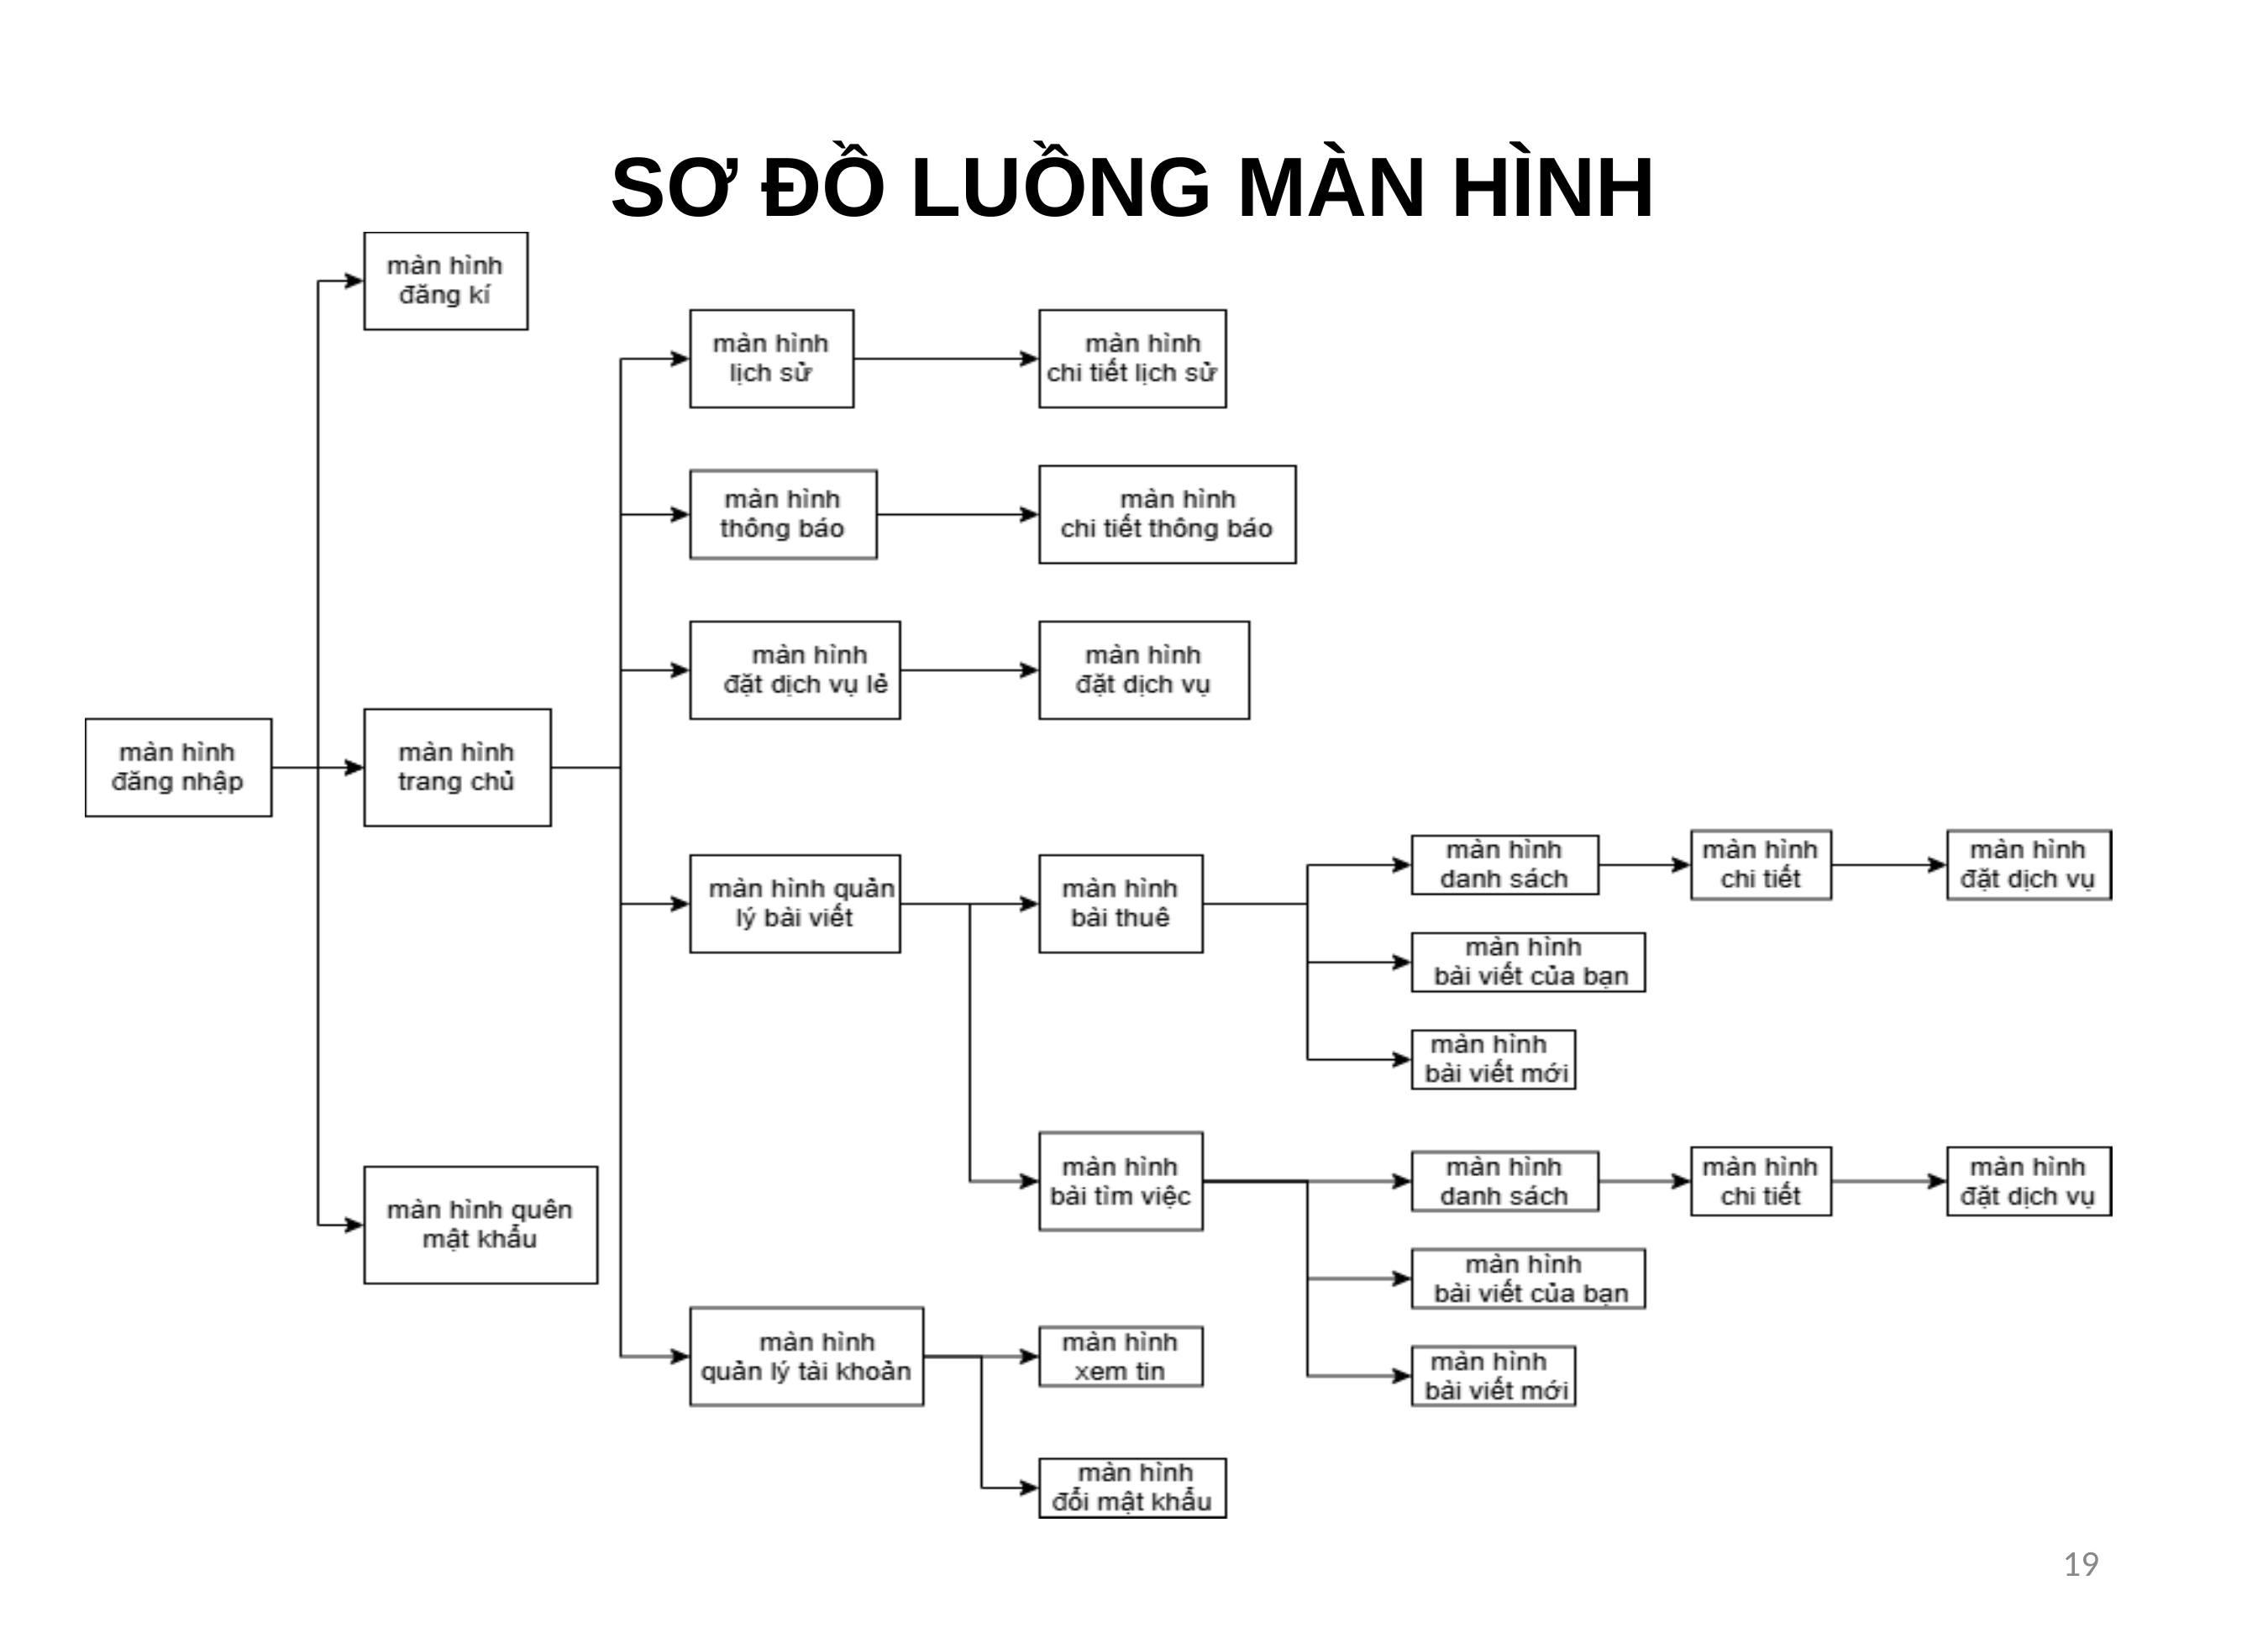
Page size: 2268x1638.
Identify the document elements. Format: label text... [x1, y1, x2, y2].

picture [85, 231, 2113, 1519]
slide_number 19 [1601, 1524, 2113, 1606]
text_box SƠ ĐỒ LUỒNG MÀN HÌNH [562, 81, 1706, 229]
